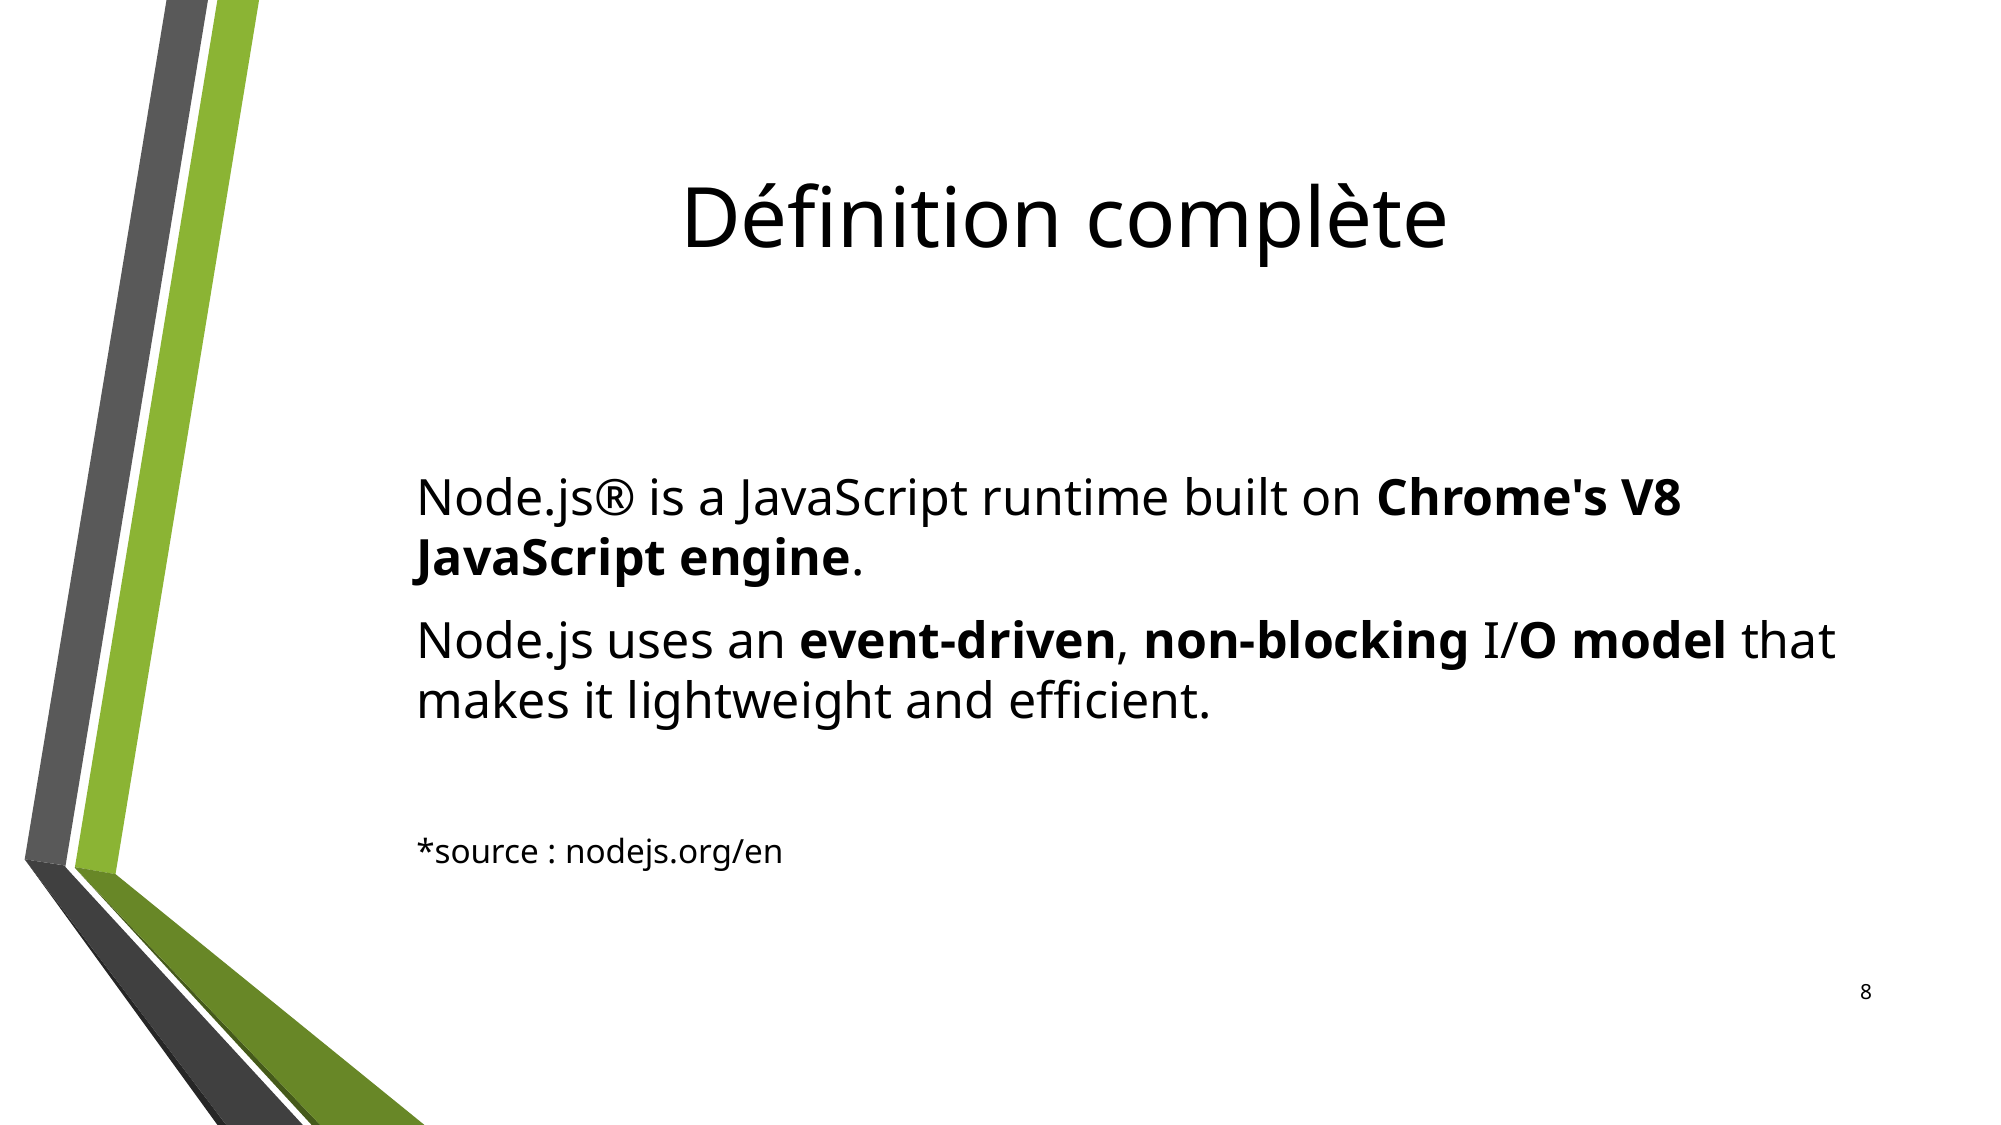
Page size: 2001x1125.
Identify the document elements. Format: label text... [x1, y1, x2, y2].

title Définition complète [243, 112, 1887, 316]
list Node.js® is a JavaScript runtime built on Chrome's V8 JavaScript engine. Node.js uses an event-driven, non-blocking I/O model that makes it lightweight and efficient. *source : nodejs.org/en [401, 385, 1887, 950]
slide_number 8 [1796, 962, 1887, 1023]
